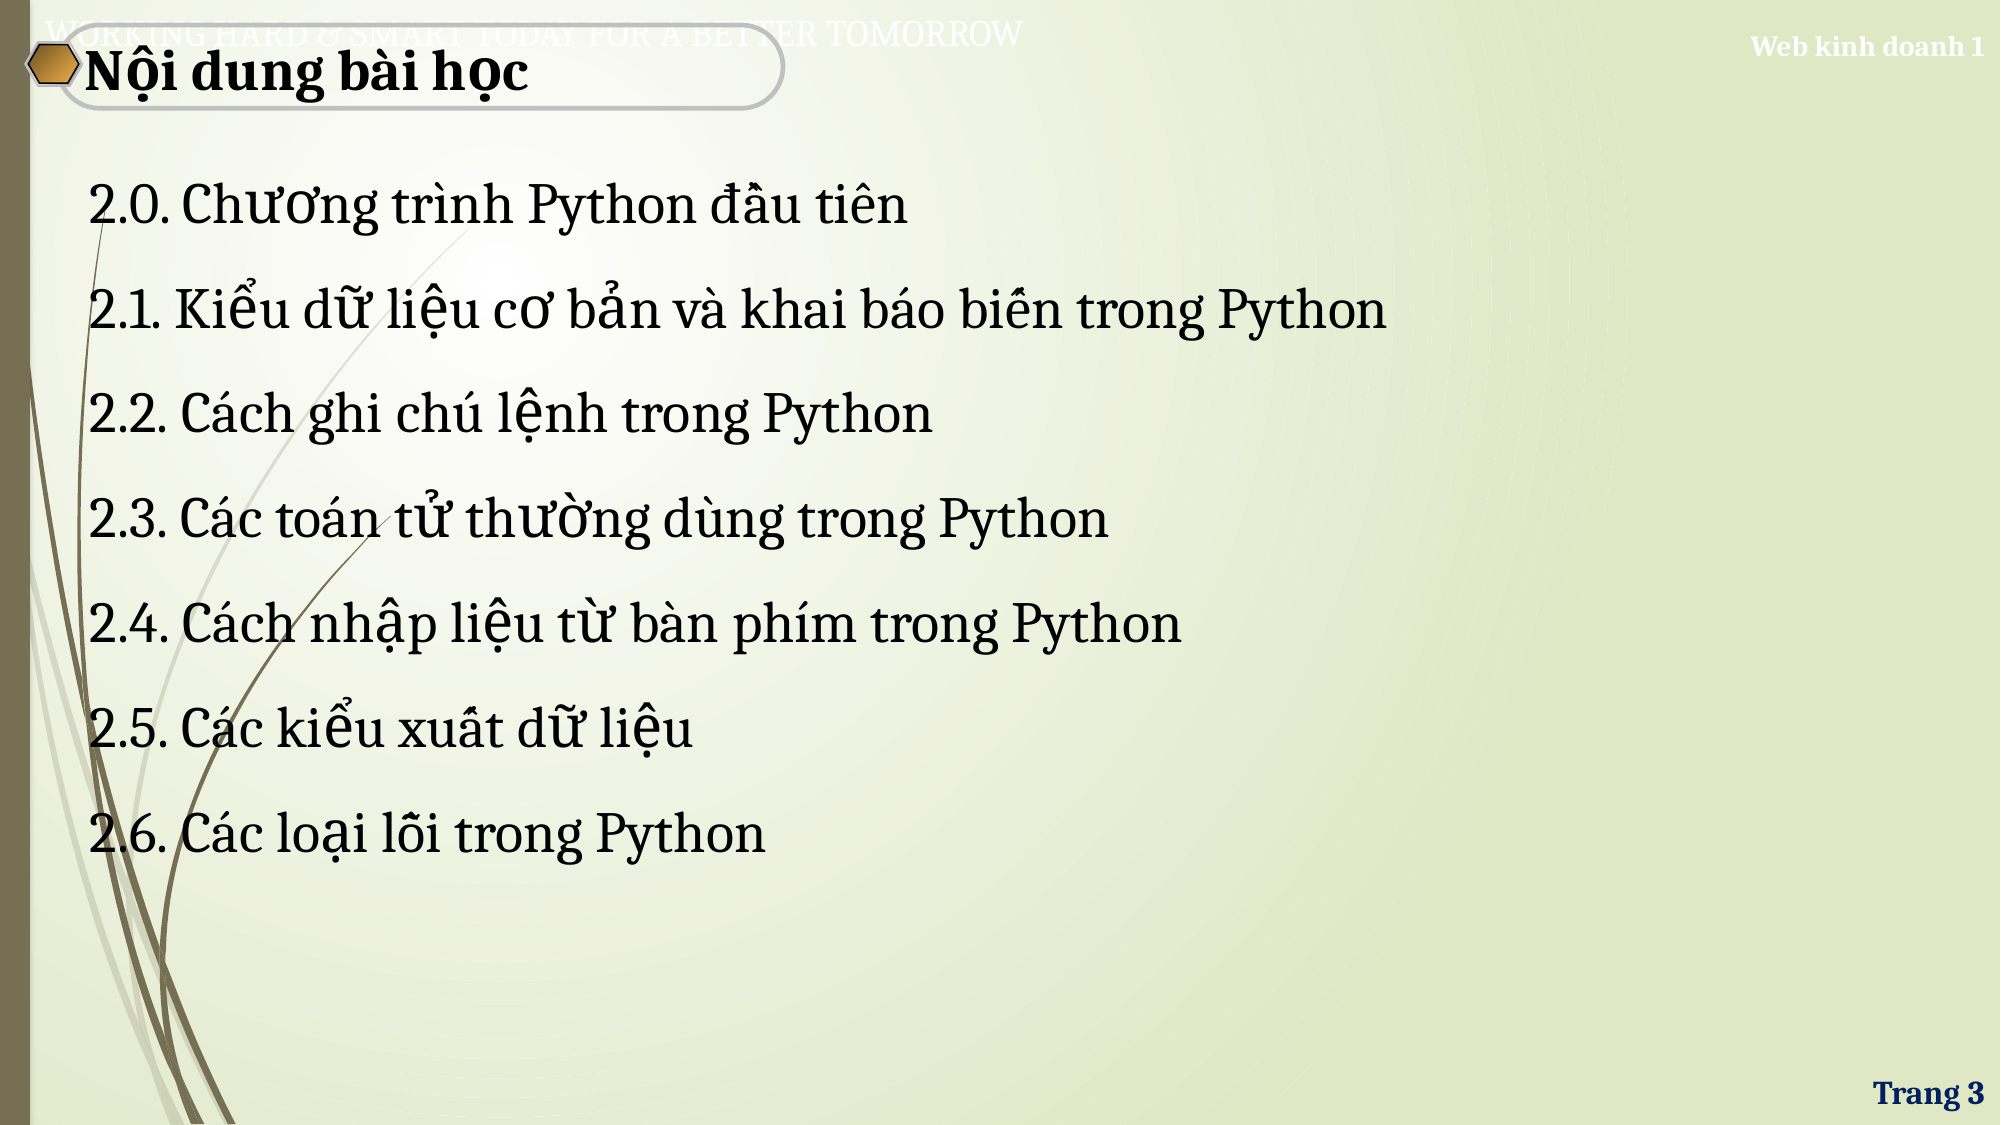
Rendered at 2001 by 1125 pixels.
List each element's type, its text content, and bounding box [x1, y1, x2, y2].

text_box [24, 24, 784, 109]
text_box 2.0. Chương trình Python đầu tiên 2.1. Kiểu dữ liệu cơ bản và khai báo biến trong Python 2.2. Cách ghi chú lệnh trong Python 2.3. Các toán tử thường dùng trong Python 2.4. Cách nhập liệu từ bàn phím trong Python 2.5. Các kiểu xuất dữ liệu 2.6. Các loại lỗi trong Python [74, 122, 1950, 984]
slide_number Trang 3 [1533, 1060, 2000, 1121]
